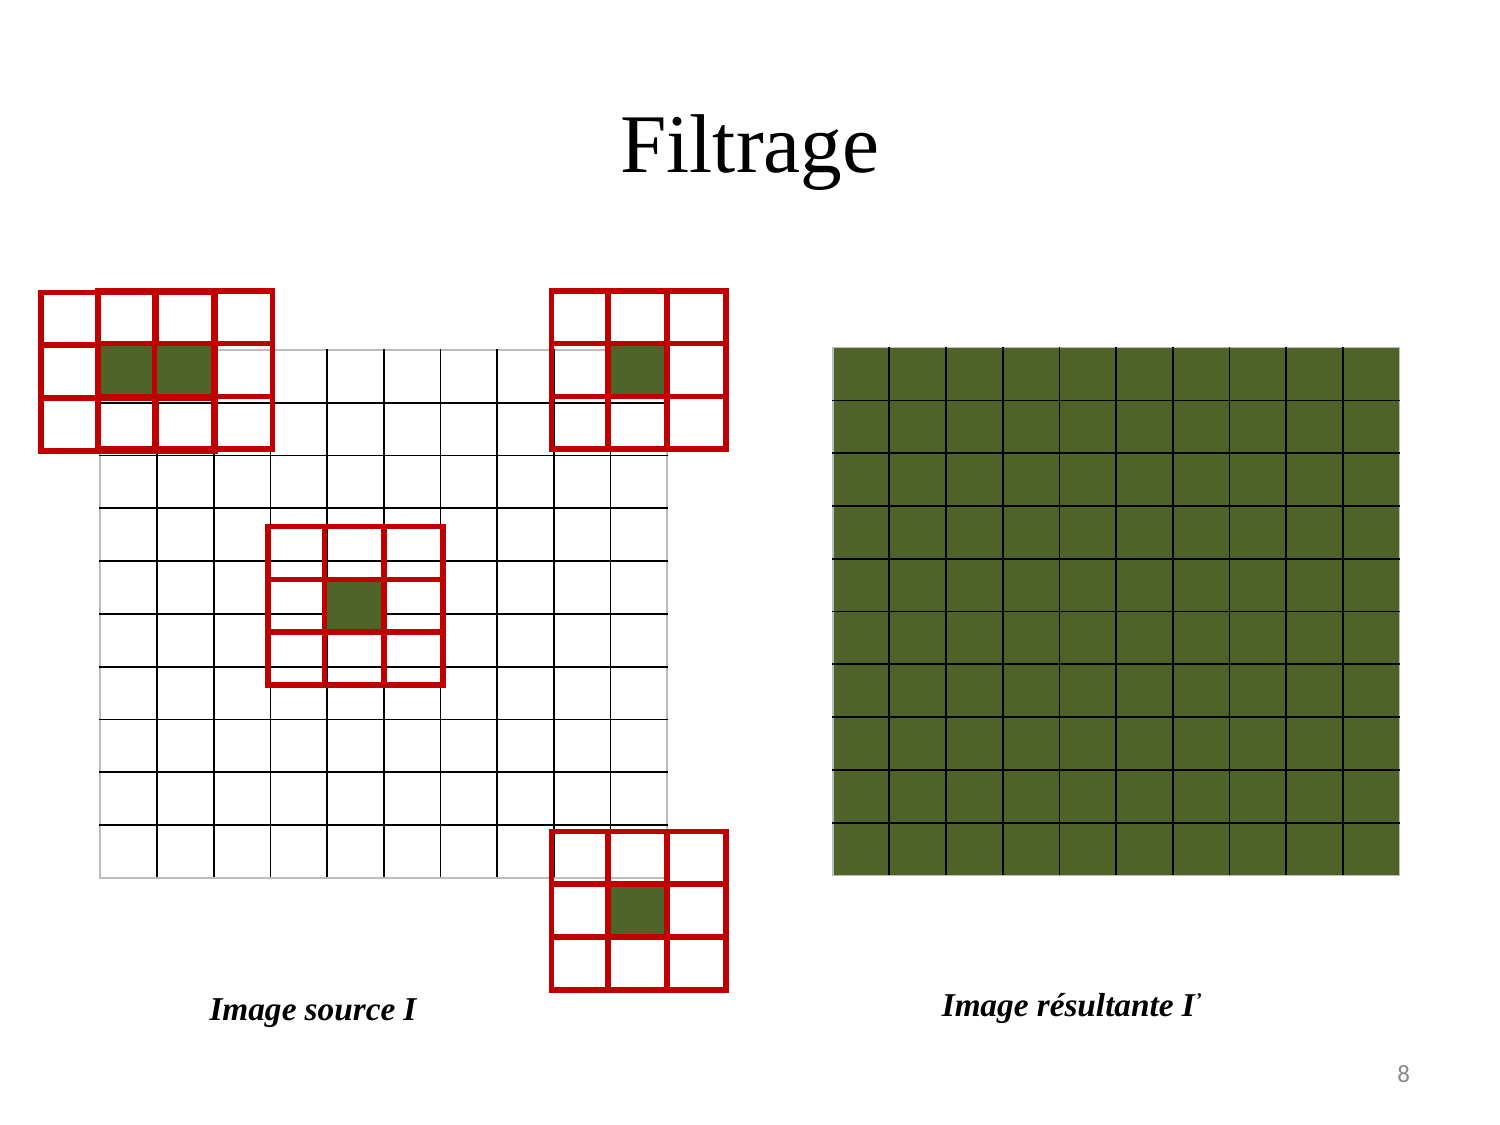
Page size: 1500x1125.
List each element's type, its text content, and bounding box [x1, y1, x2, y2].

table_cell [611, 940, 664, 987]
table_header [157, 294, 211, 341]
table_header [1004, 348, 1059, 400]
table_cell [385, 720, 440, 771]
table_header [1060, 348, 1115, 400]
table_header [1117, 348, 1172, 400]
table_cell [1004, 771, 1059, 822]
table_cell [44, 348, 95, 395]
table_cell [215, 773, 270, 824]
table_cell [328, 826, 383, 877]
table_cell [670, 940, 723, 987]
table_cell [1060, 454, 1115, 505]
table_cell [441, 720, 496, 771]
table_cell [157, 346, 211, 394]
table_cell [670, 887, 723, 934]
table_cell [158, 562, 213, 613]
table_cell [1230, 454, 1285, 505]
table_cell [834, 612, 888, 663]
table_cell [1287, 665, 1342, 716]
table_cell [1230, 718, 1285, 769]
table_cell [1117, 454, 1172, 505]
table_header [216, 294, 270, 341]
table_cell [215, 615, 265, 666]
table_cell [890, 771, 945, 822]
table_cell [1230, 401, 1285, 452]
table_cell [101, 668, 156, 719]
table_cell [1060, 401, 1115, 452]
table_cell [498, 456, 553, 507]
table_header [441, 351, 496, 402]
table_cell [1004, 824, 1059, 875]
table_cell [1060, 718, 1115, 769]
table_cell [1287, 824, 1342, 875]
table_cell [611, 668, 666, 719]
table_cell [446, 562, 496, 613]
table_header [554, 834, 605, 881]
table_cell [947, 771, 1002, 822]
table_header [1174, 348, 1229, 400]
table_cell [611, 456, 666, 507]
table_cell [385, 688, 440, 719]
table_cell [1004, 454, 1059, 505]
table_cell [834, 824, 888, 875]
table_cell [271, 826, 326, 877]
table_cell [1060, 507, 1115, 558]
table_cell [44, 401, 95, 448]
table_cell [498, 562, 553, 613]
table_header [327, 529, 381, 577]
table_cell [1004, 560, 1059, 611]
table_cell [101, 720, 156, 771]
table_cell [215, 456, 270, 507]
table_cell [1117, 718, 1172, 769]
table_cell [1344, 401, 1399, 452]
table_cell [1117, 401, 1172, 452]
table_cell [947, 454, 1002, 505]
table_cell [1287, 771, 1342, 822]
table_cell [271, 582, 322, 629]
table_cell [1344, 824, 1399, 875]
table_cell [947, 507, 1002, 558]
table_cell [1287, 507, 1342, 558]
table_cell [1230, 612, 1285, 663]
table_cell [385, 509, 440, 524]
table_cell [1004, 612, 1059, 663]
table_cell [327, 635, 381, 682]
table_header [611, 294, 664, 341]
table_cell [498, 615, 553, 666]
table_cell [101, 346, 152, 394]
table_cell [1060, 771, 1115, 822]
table_cell [1287, 560, 1342, 611]
table_cell [157, 399, 211, 446]
table_cell [158, 668, 213, 719]
table_cell [1287, 454, 1342, 505]
table_cell [1344, 665, 1399, 716]
table_cell [216, 399, 270, 446]
table_cell [1174, 401, 1229, 452]
table_cell [1344, 612, 1399, 663]
table_cell [216, 346, 270, 394]
table_cell [890, 401, 945, 452]
table_cell [611, 887, 664, 934]
table_cell [101, 456, 156, 507]
table_cell [1117, 560, 1172, 611]
table_cell [215, 668, 270, 719]
table_cell [158, 509, 213, 560]
table_cell [1004, 718, 1059, 769]
table_cell [441, 773, 496, 824]
table_cell [1117, 824, 1172, 875]
table_cell [498, 668, 553, 719]
table_cell [158, 826, 213, 877]
table_header [101, 294, 152, 341]
table_cell [890, 824, 945, 875]
table_header [890, 348, 945, 400]
table_cell [947, 560, 1002, 611]
table_cell [1344, 507, 1399, 558]
table_cell [890, 454, 945, 505]
table_cell [834, 771, 888, 822]
table_cell [101, 615, 156, 666]
table_cell [890, 612, 945, 663]
table_cell [947, 401, 1002, 452]
table_cell [215, 826, 270, 877]
table_cell [271, 509, 326, 524]
table_cell [101, 773, 156, 824]
table_cell [385, 826, 440, 877]
table_cell [670, 346, 723, 394]
table_cell [834, 454, 888, 505]
table_header [328, 351, 383, 402]
table_cell [1174, 771, 1229, 822]
text_box Image source I [194, 979, 455, 1034]
text_box Image résultante I’ [927, 975, 1223, 1031]
table_cell [498, 509, 553, 560]
table_cell [158, 720, 213, 771]
table_header [385, 351, 440, 402]
table_cell [1004, 665, 1059, 716]
table_cell [1174, 718, 1229, 769]
table_cell [271, 688, 326, 719]
table_cell [441, 404, 496, 455]
table_cell [555, 509, 610, 560]
table_cell [158, 615, 213, 666]
table_cell [215, 720, 270, 771]
table_cell [947, 665, 1002, 716]
table_cell [101, 826, 156, 877]
table_cell [385, 456, 440, 507]
table_cell [554, 346, 605, 394]
table_cell [611, 562, 666, 613]
table_cell [101, 562, 156, 613]
table_cell [947, 718, 1002, 769]
table_cell [328, 720, 383, 771]
table_cell [1060, 665, 1115, 716]
table_cell [890, 718, 945, 769]
table_cell [1230, 665, 1285, 716]
table_header [275, 351, 326, 402]
table_cell [890, 507, 945, 558]
table_cell [441, 826, 496, 877]
table_header [670, 834, 723, 881]
table_cell [328, 456, 383, 507]
table_cell [555, 773, 610, 824]
table_cell [1004, 401, 1059, 452]
table_cell [554, 940, 605, 987]
table_cell [1117, 612, 1172, 663]
table_cell [271, 635, 322, 682]
table_cell [498, 404, 553, 455]
table_cell [1287, 401, 1342, 452]
table_cell [1117, 507, 1172, 558]
table_cell [611, 773, 666, 824]
table_cell [1287, 612, 1342, 663]
table_cell [1174, 612, 1229, 663]
slide_number 8 [1074, 1042, 1425, 1103]
table_cell [554, 399, 605, 446]
table_cell [611, 615, 666, 666]
table_cell [498, 773, 553, 824]
table_header [1230, 348, 1285, 400]
table_cell [215, 509, 270, 560]
title Filtrage [75, 45, 1425, 233]
table_cell [1174, 560, 1229, 611]
table_header [947, 348, 1002, 400]
table_cell [1174, 824, 1229, 875]
table_cell [1117, 771, 1172, 822]
table_cell [611, 346, 664, 394]
table_cell [1174, 665, 1229, 716]
table_cell [441, 509, 496, 560]
table_header [387, 529, 440, 577]
table_header [271, 529, 322, 577]
table_cell [158, 456, 213, 507]
table_cell [670, 399, 723, 446]
table_cell [101, 399, 152, 446]
table_cell [834, 718, 888, 769]
table_cell [555, 562, 610, 613]
table_cell [890, 560, 945, 611]
table_cell [1344, 560, 1399, 611]
table_cell [947, 612, 1002, 663]
table_header [1287, 348, 1342, 400]
table_header [498, 351, 549, 402]
table_cell [385, 773, 440, 824]
table_cell [834, 665, 888, 716]
table_header [611, 834, 664, 881]
table_cell [1174, 507, 1229, 558]
table_header [670, 294, 723, 341]
table_cell [328, 688, 383, 719]
table_cell [387, 582, 440, 629]
table_cell [1344, 718, 1399, 769]
table_cell [1117, 665, 1172, 716]
table_cell [1060, 824, 1115, 875]
table_cell [890, 665, 945, 716]
table_cell [271, 773, 326, 824]
table_cell [498, 826, 553, 877]
table_cell [328, 404, 383, 455]
table_cell [834, 401, 888, 452]
table_cell [611, 509, 666, 560]
table_cell [611, 720, 666, 771]
table_header [44, 295, 95, 342]
table_cell [158, 773, 213, 824]
table_cell [385, 404, 440, 455]
table_cell [1230, 771, 1285, 822]
table_cell [611, 399, 664, 446]
table_cell [947, 824, 1002, 875]
table_cell [555, 720, 610, 771]
table_cell [387, 635, 440, 682]
table_cell [215, 562, 265, 613]
table_cell [327, 582, 381, 629]
table_cell [328, 509, 383, 524]
table_cell [498, 720, 553, 771]
table_cell [1344, 454, 1399, 505]
table_cell [328, 773, 383, 824]
table_cell [834, 560, 888, 611]
table_cell [441, 456, 496, 507]
table_cell [1230, 824, 1285, 875]
table_header [1344, 348, 1399, 400]
table_cell [1060, 560, 1115, 611]
table_cell [441, 668, 496, 719]
table_cell [1230, 560, 1285, 611]
table_cell [1287, 718, 1342, 769]
table_cell [1344, 771, 1399, 822]
table_header [834, 348, 888, 400]
table_cell [554, 887, 605, 934]
table_header [554, 294, 605, 341]
table_cell [1230, 507, 1285, 558]
table_cell [101, 509, 156, 560]
table_cell [1004, 507, 1059, 558]
table_cell [555, 456, 610, 507]
table_cell [1174, 454, 1229, 505]
table_cell [834, 507, 888, 558]
table_cell [446, 615, 496, 666]
table_cell [555, 668, 610, 719]
table_cell [271, 720, 326, 771]
table_cell [271, 456, 326, 507]
table_cell [271, 404, 326, 455]
table_cell [1060, 612, 1115, 663]
table_cell [555, 615, 610, 666]
